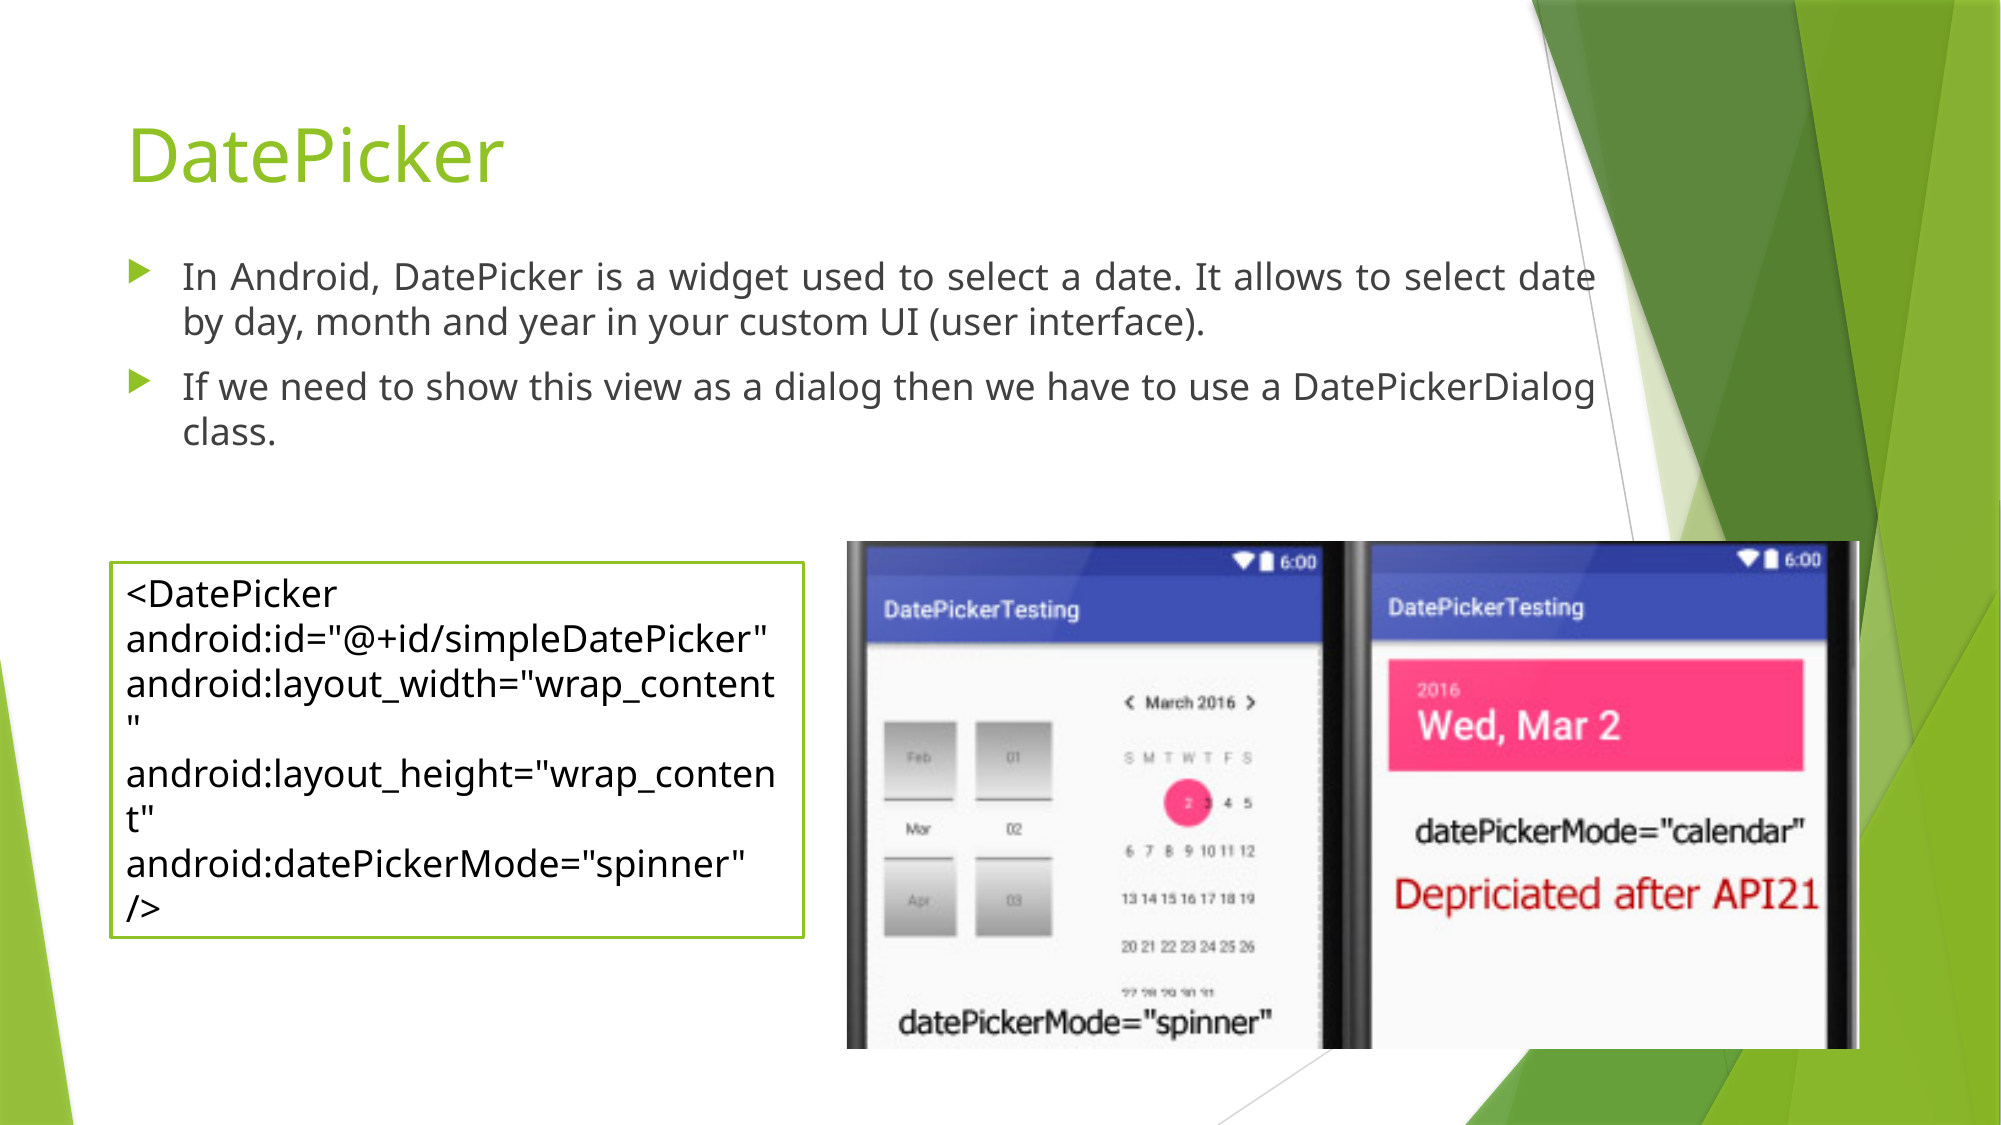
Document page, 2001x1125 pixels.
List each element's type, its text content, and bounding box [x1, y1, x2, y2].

picture [846, 541, 1860, 1050]
title DatePicker [111, 99, 1522, 244]
list In Android, DatePicker is a widget used to select a date. It allows to select date by day, month and year in your custom UI (user interface). If we need to show this view as a dialog then we have to use a DatePickerDialog class. [111, 244, 1614, 486]
text_box <DatePicker android:id="@+id/simpleDatePicker" android:layout_width="wrap_content" android:layout_height="wrap_content" android:datePickerMode="spinner" /> [109, 561, 805, 939]
